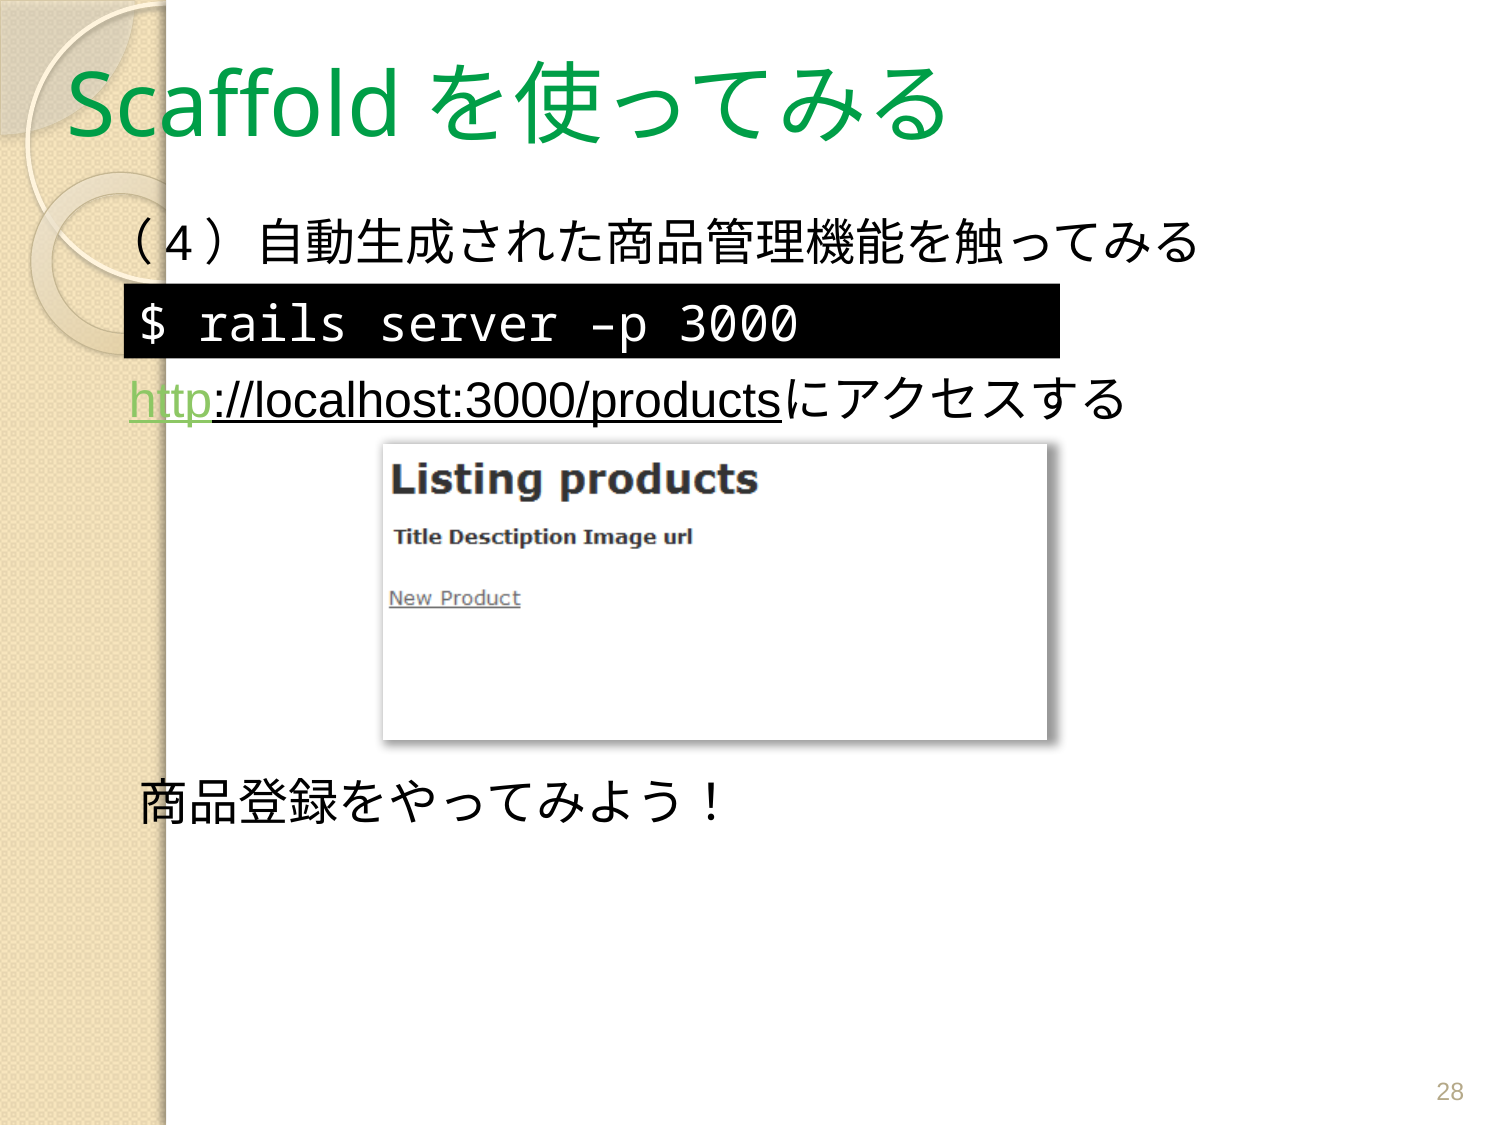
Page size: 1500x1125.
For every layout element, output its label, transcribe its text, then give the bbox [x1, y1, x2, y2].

text_box http://localhost:3000/productsにアクセスする [114, 359, 1237, 435]
text_box $ rails server –p 3000 [123, 283, 1060, 359]
picture [383, 444, 1047, 740]
text_box 商品登録をやってみよう！ [123, 763, 1247, 838]
text_box （4）自動生成された商品管理機能を触ってみる [88, 203, 1317, 279]
title Scaffoldを使ってみる [51, 7, 1459, 195]
slide_number 28 [1413, 1034, 1488, 1113]
